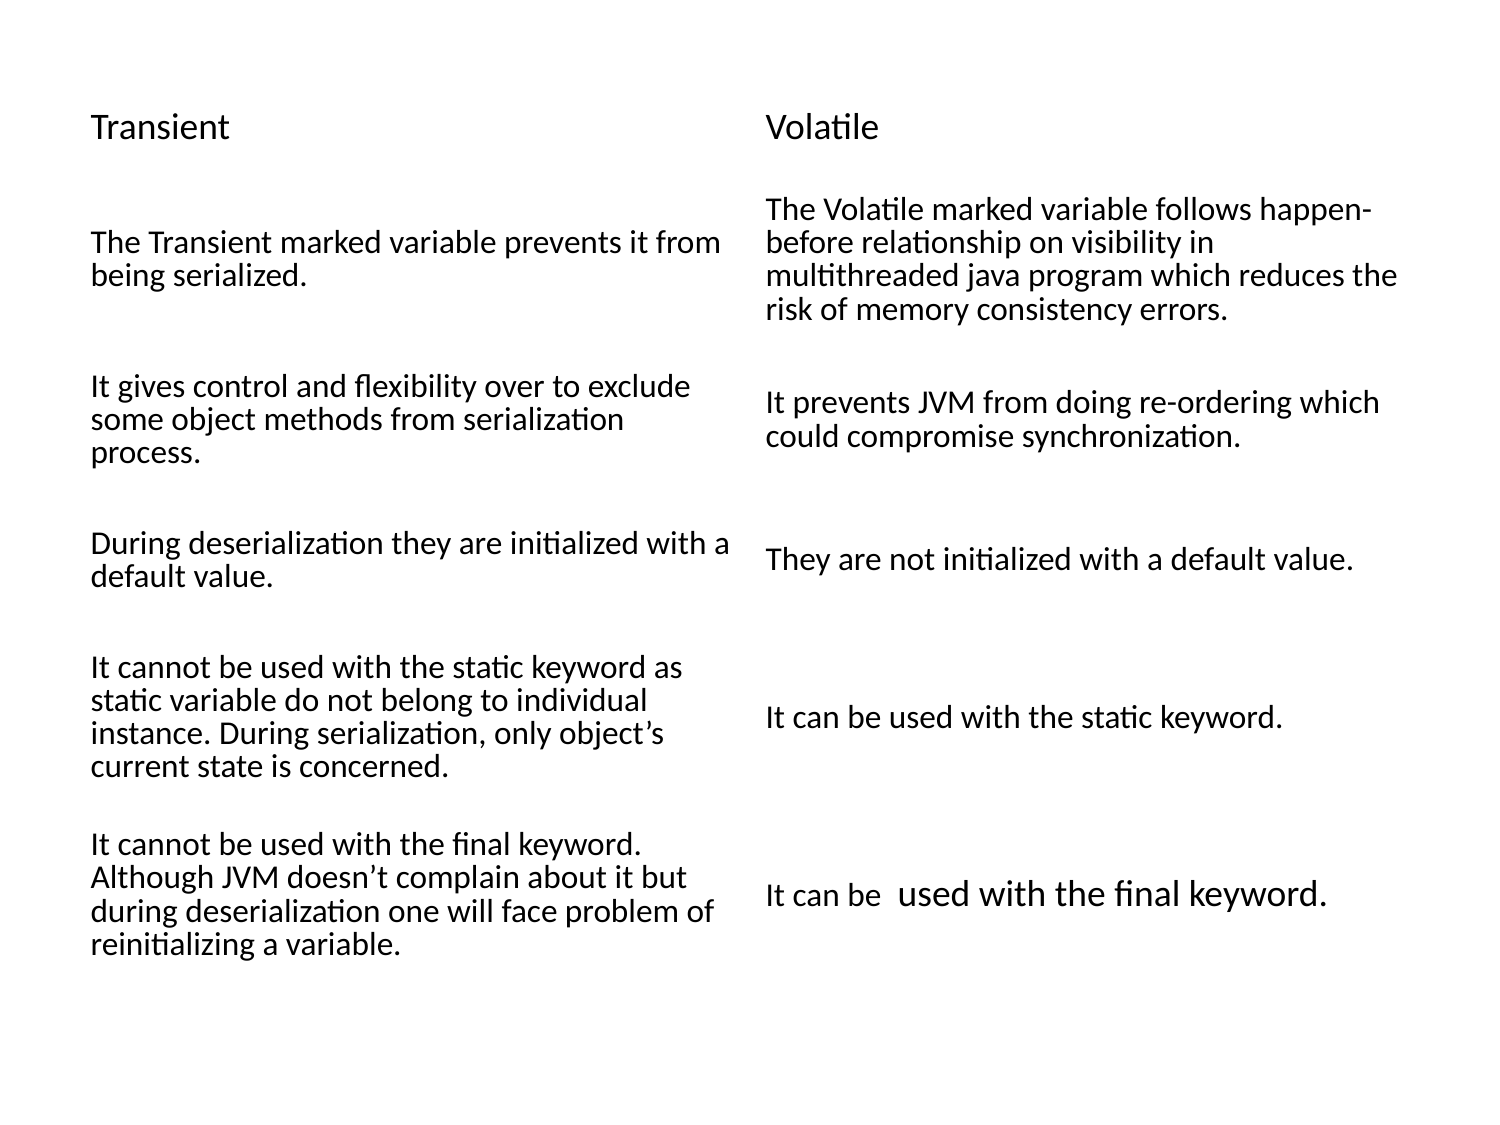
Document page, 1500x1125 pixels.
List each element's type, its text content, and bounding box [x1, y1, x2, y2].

table_cell The Volatile marked variable follows happen-before relationship on visibility in multithreaded java program which reduces the risk of memory consistency errors. [750, 173, 1425, 350]
table_cell It cannot be used with the final keyword. Although JVM doesn’t complain about it but during deserialization one will face problem of reinitializing a variable. [75, 808, 750, 986]
table_header Transient [75, 88, 750, 173]
table_cell It prevents JVM from doing re-ordering which could compromise synchronization. [750, 350, 1425, 494]
table_header Volatile [750, 88, 1425, 173]
table_cell During deserialization they are initialized with a default value. [75, 494, 750, 631]
table_cell The Transient marked variable prevents it from being serialized. [75, 173, 750, 350]
table_cell It can be used with the final keyword. [750, 808, 1425, 986]
table_cell They are not initialized with a default value. [750, 494, 1425, 631]
table_cell It can be used with the static keyword. [750, 631, 1425, 808]
table_cell It gives control and flexibility over to exclude some object methods from serialization process. [75, 350, 750, 494]
table_cell It cannot be used with the static keyword as static variable do not belong to individual instance. During serialization, only object’s current state is concerned. [75, 631, 750, 808]
